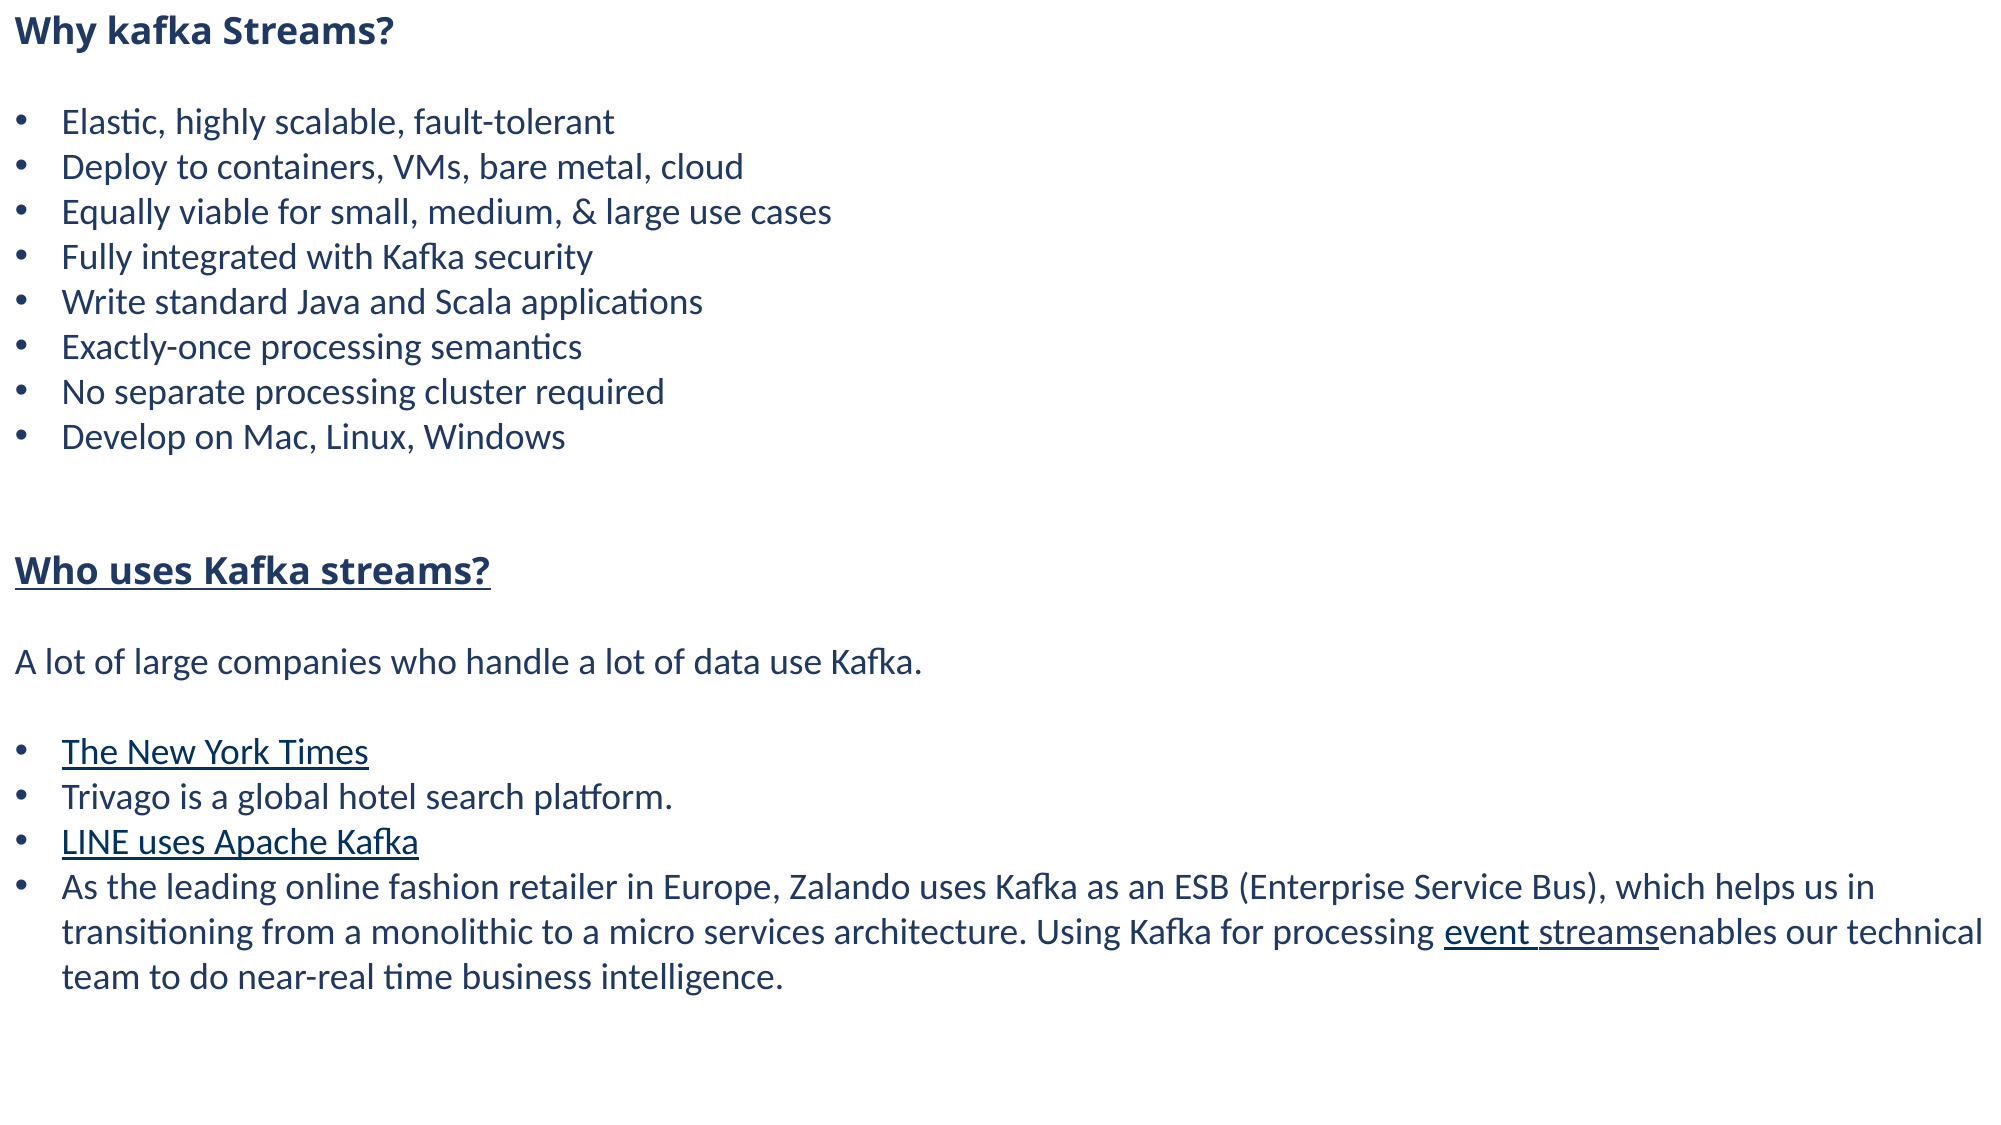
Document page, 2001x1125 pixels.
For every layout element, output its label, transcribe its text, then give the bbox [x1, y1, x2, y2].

text_box Why kafka Streams? Elastic, highly scalable, fault-tolerant Deploy to containers, VMs, bare metal, cloud Equally viable for small, medium, & large use cases Fully integrated with Kafka security Write standard Java and Scala applications Exactly-once processing semantics No separate processing cluster required Develop on Mac, Linux, Windows Who uses Kafka streams? A lot of large companies who handle a lot of data use Kafka. The New York Times Trivago is a global hotel search platform. LINE uses Apache Kafka As the leading online fashion retailer in Europe, Zalando uses Kafka as an ESB (Enterprise Service Bus), which helps us in transitioning from a monolithic to a micro services architecture. Using Kafka for processing event streamsenables our technical team to do near-real time business intelligence. [0, 0, 2000, 1005]
